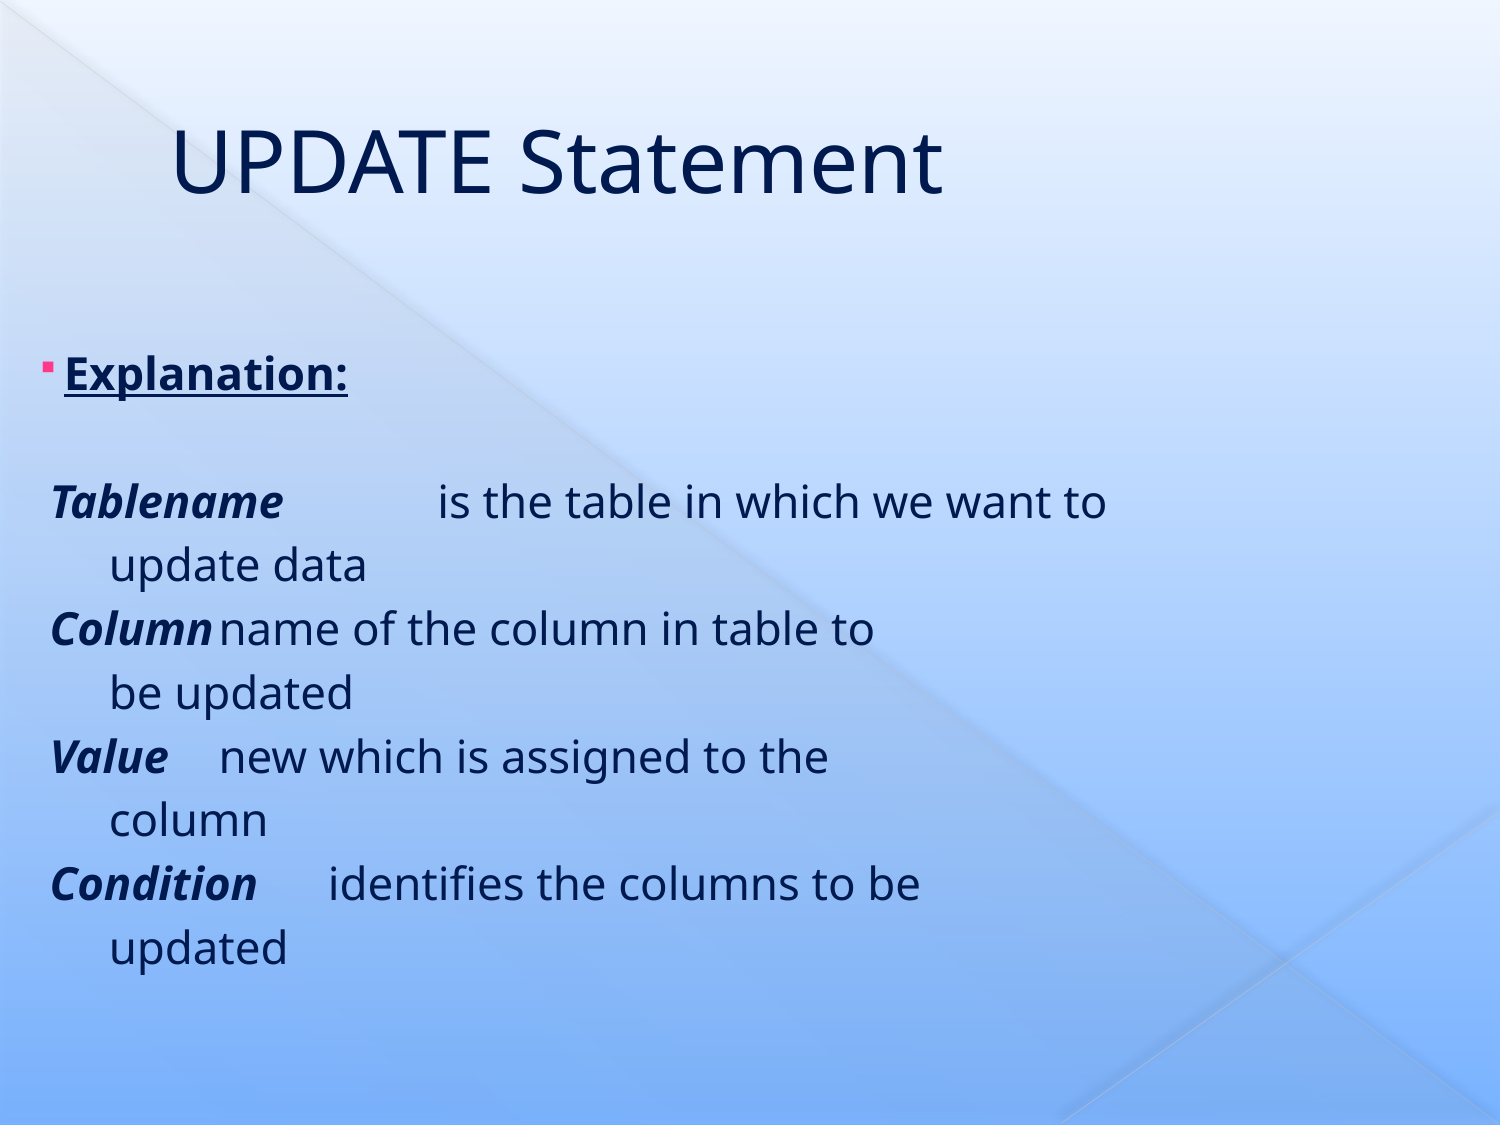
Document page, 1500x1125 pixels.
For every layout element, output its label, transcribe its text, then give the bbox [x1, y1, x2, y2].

list Explanation: Tablename is the table in which we want to update data Column name of the column in table to be updated Value new which is assigned to the column Condition identifies the columns to be updated [24, 337, 1463, 988]
title UPDATE Statement [75, 43, 1425, 274]
